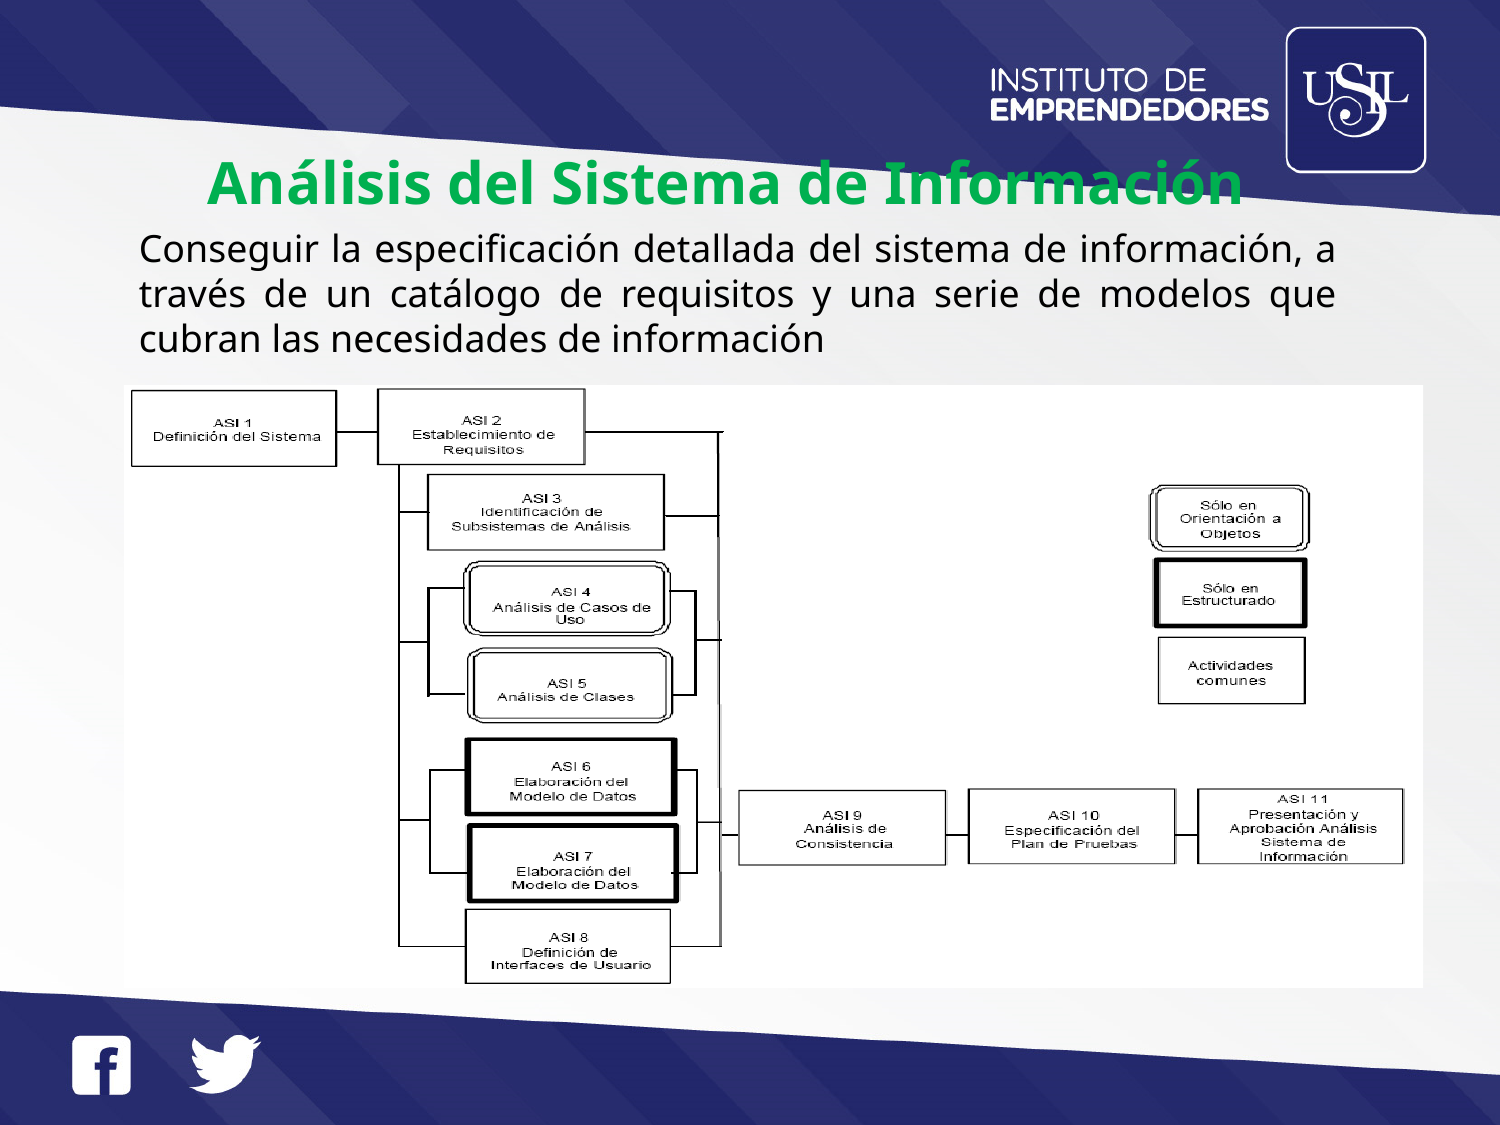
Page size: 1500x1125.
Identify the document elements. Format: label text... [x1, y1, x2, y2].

picture [0, 0, 1500, 1125]
text_box Conseguir la especificación detallada del sistema de información, a través de un catálogo de requisitos y una serie de modelos que cubran las necesidades de información [123, 217, 1353, 368]
text_box [123, 385, 1424, 988]
text_box Análisis del Sistema de Información [29, 138, 1424, 224]
